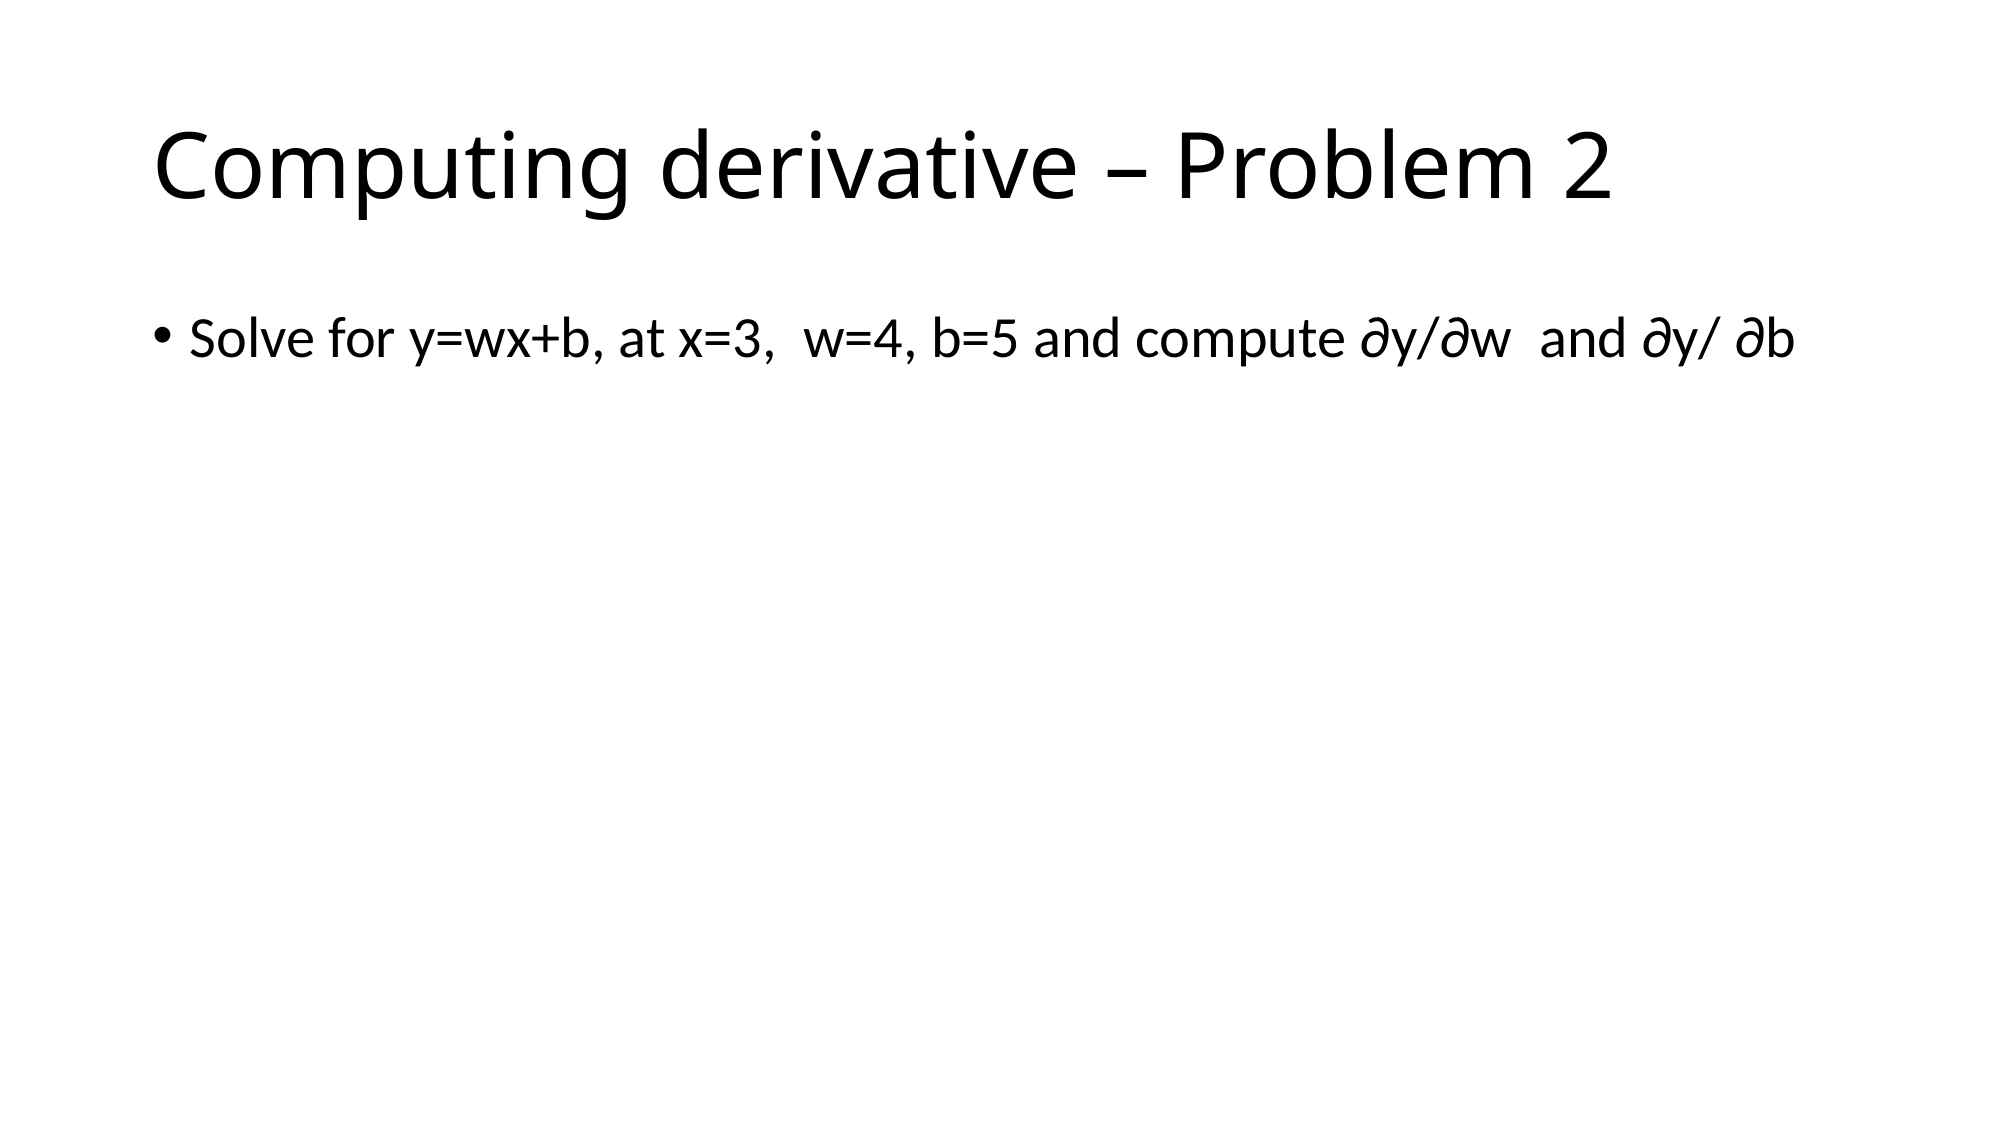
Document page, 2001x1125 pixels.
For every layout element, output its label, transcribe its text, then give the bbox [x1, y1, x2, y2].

title Computing derivative – Problem 2 [137, 59, 1863, 278]
list Solve for y=wx+b, at x=3, w=4, b=5 and compute ∂y/∂w and ∂y/ ∂b [137, 299, 1863, 1014]
